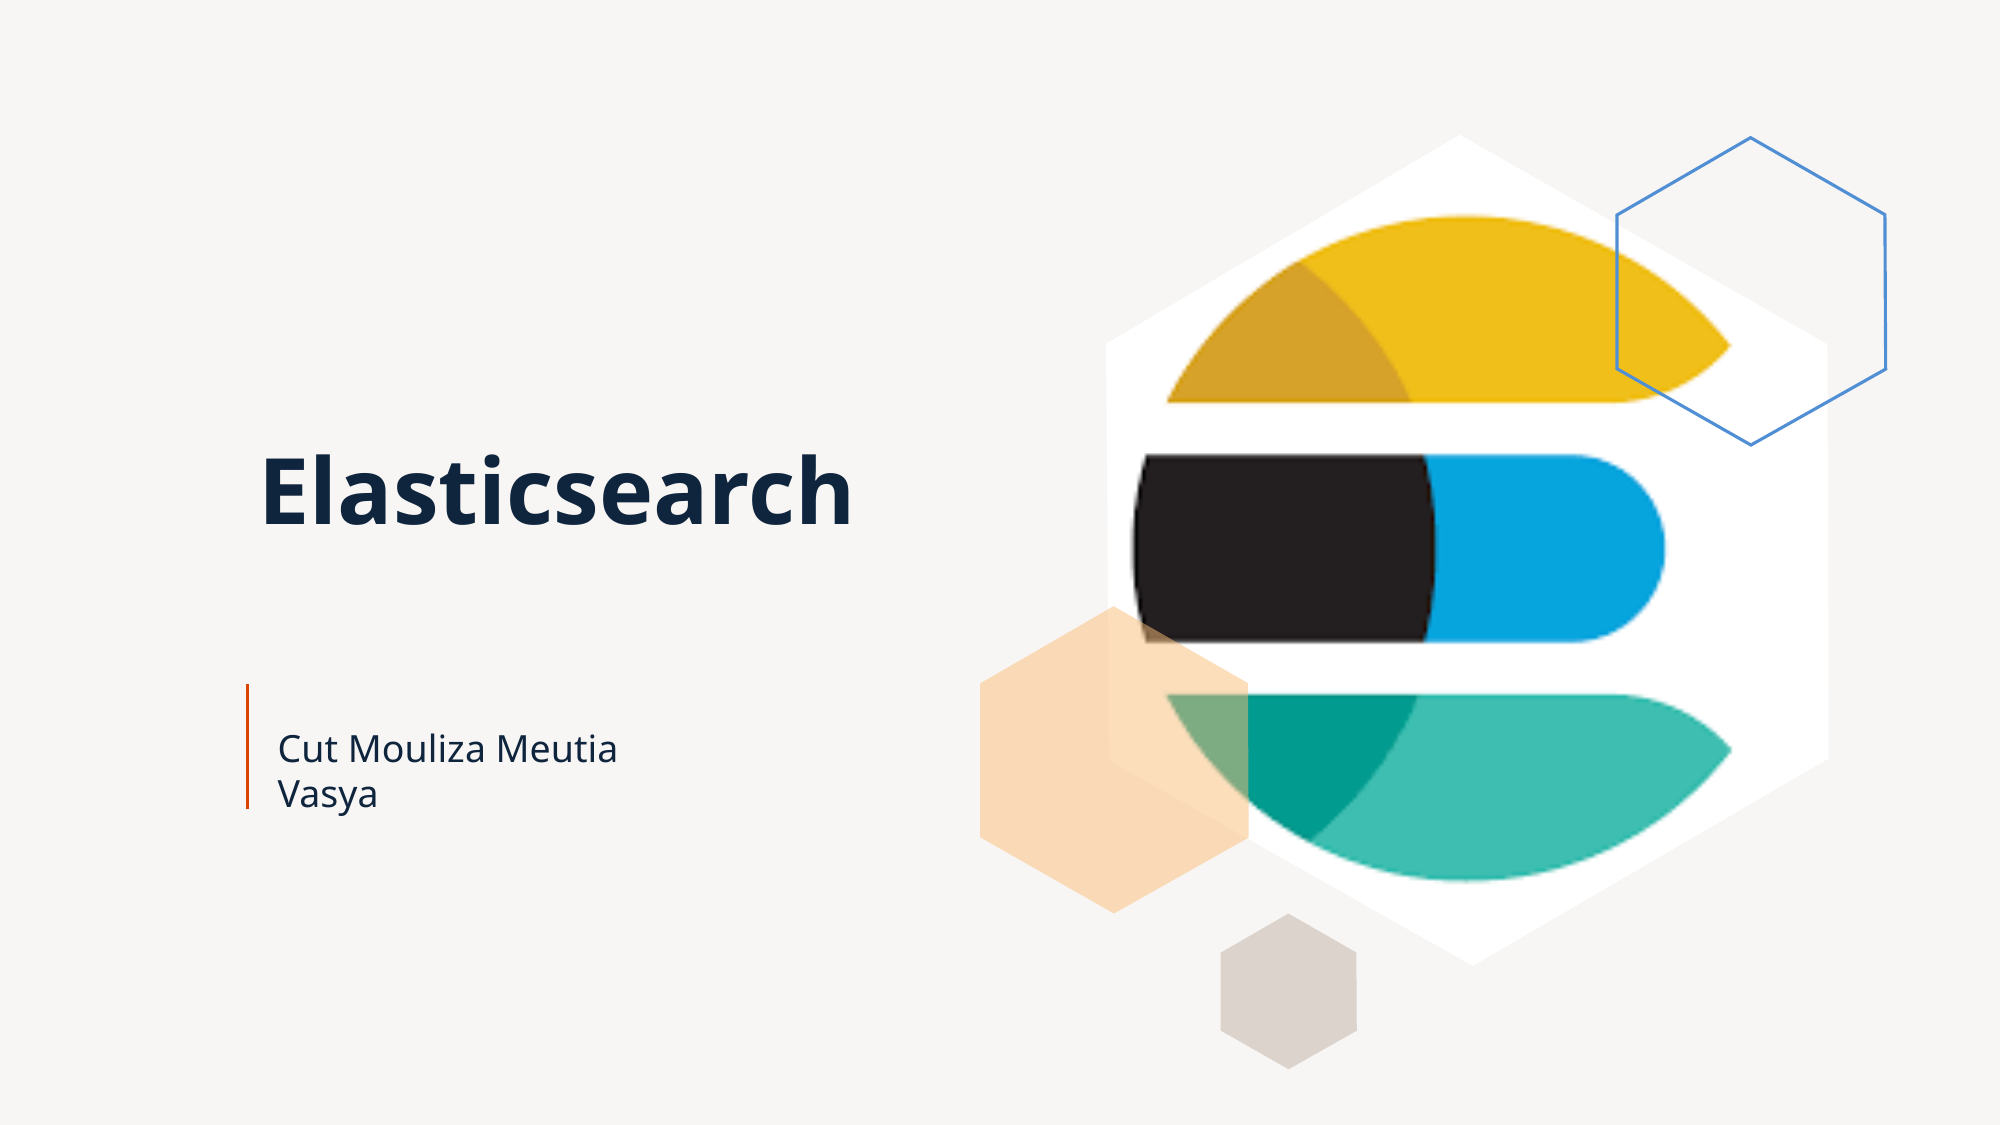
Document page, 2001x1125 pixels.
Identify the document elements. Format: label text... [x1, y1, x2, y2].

list Cut Mouliza Meutia Vasya [262, 717, 729, 842]
text_box [1829, 182, 1886, 402]
picture [1105, 134, 1829, 966]
title Elasticsearch [243, 325, 1105, 664]
text_box [980, 611, 1105, 909]
